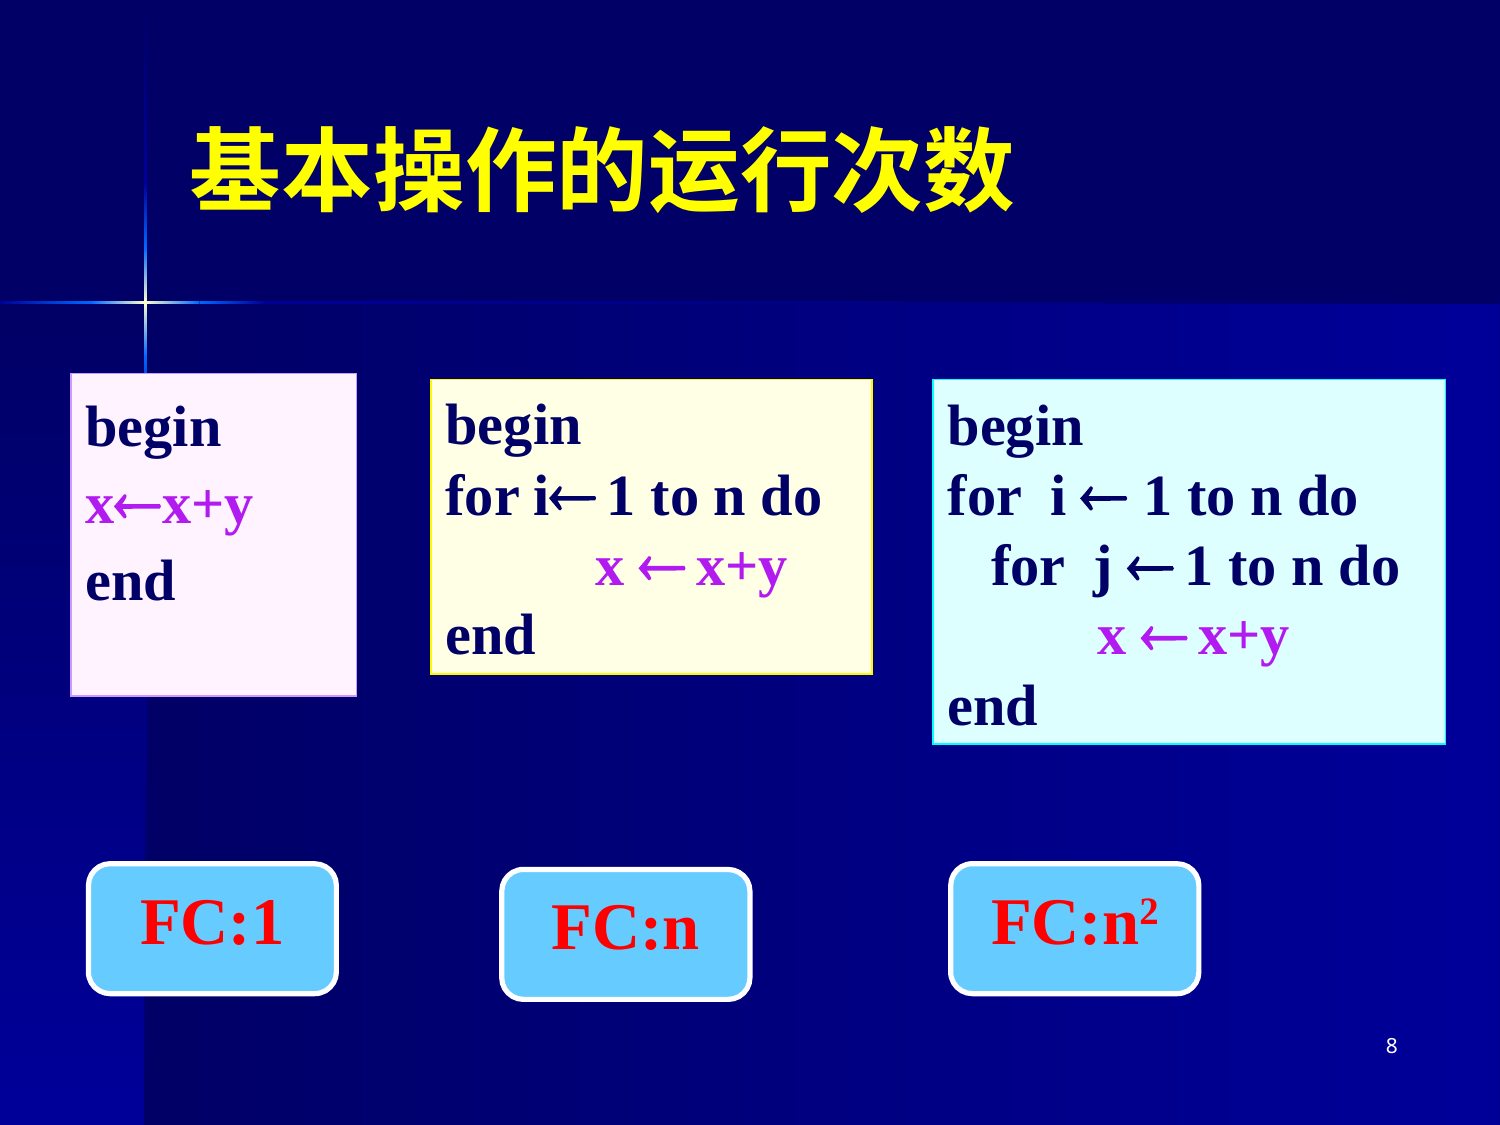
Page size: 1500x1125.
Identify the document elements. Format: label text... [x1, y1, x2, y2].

text_box begin xx+y end [70, 373, 357, 696]
slide_number 8 [1099, 1024, 1413, 1101]
title 基本操作的运行次数 [174, 49, 1413, 286]
text_box FC:n2 [950, 863, 1199, 994]
text_box begin for i  1 to n do for j  1 to n do x  x+y end [933, 379, 1446, 745]
text_box begin for i 1 to n do x  x+y end [430, 379, 873, 674]
text_box FC:1 [88, 863, 337, 994]
text_box FC:n [501, 869, 750, 1000]
